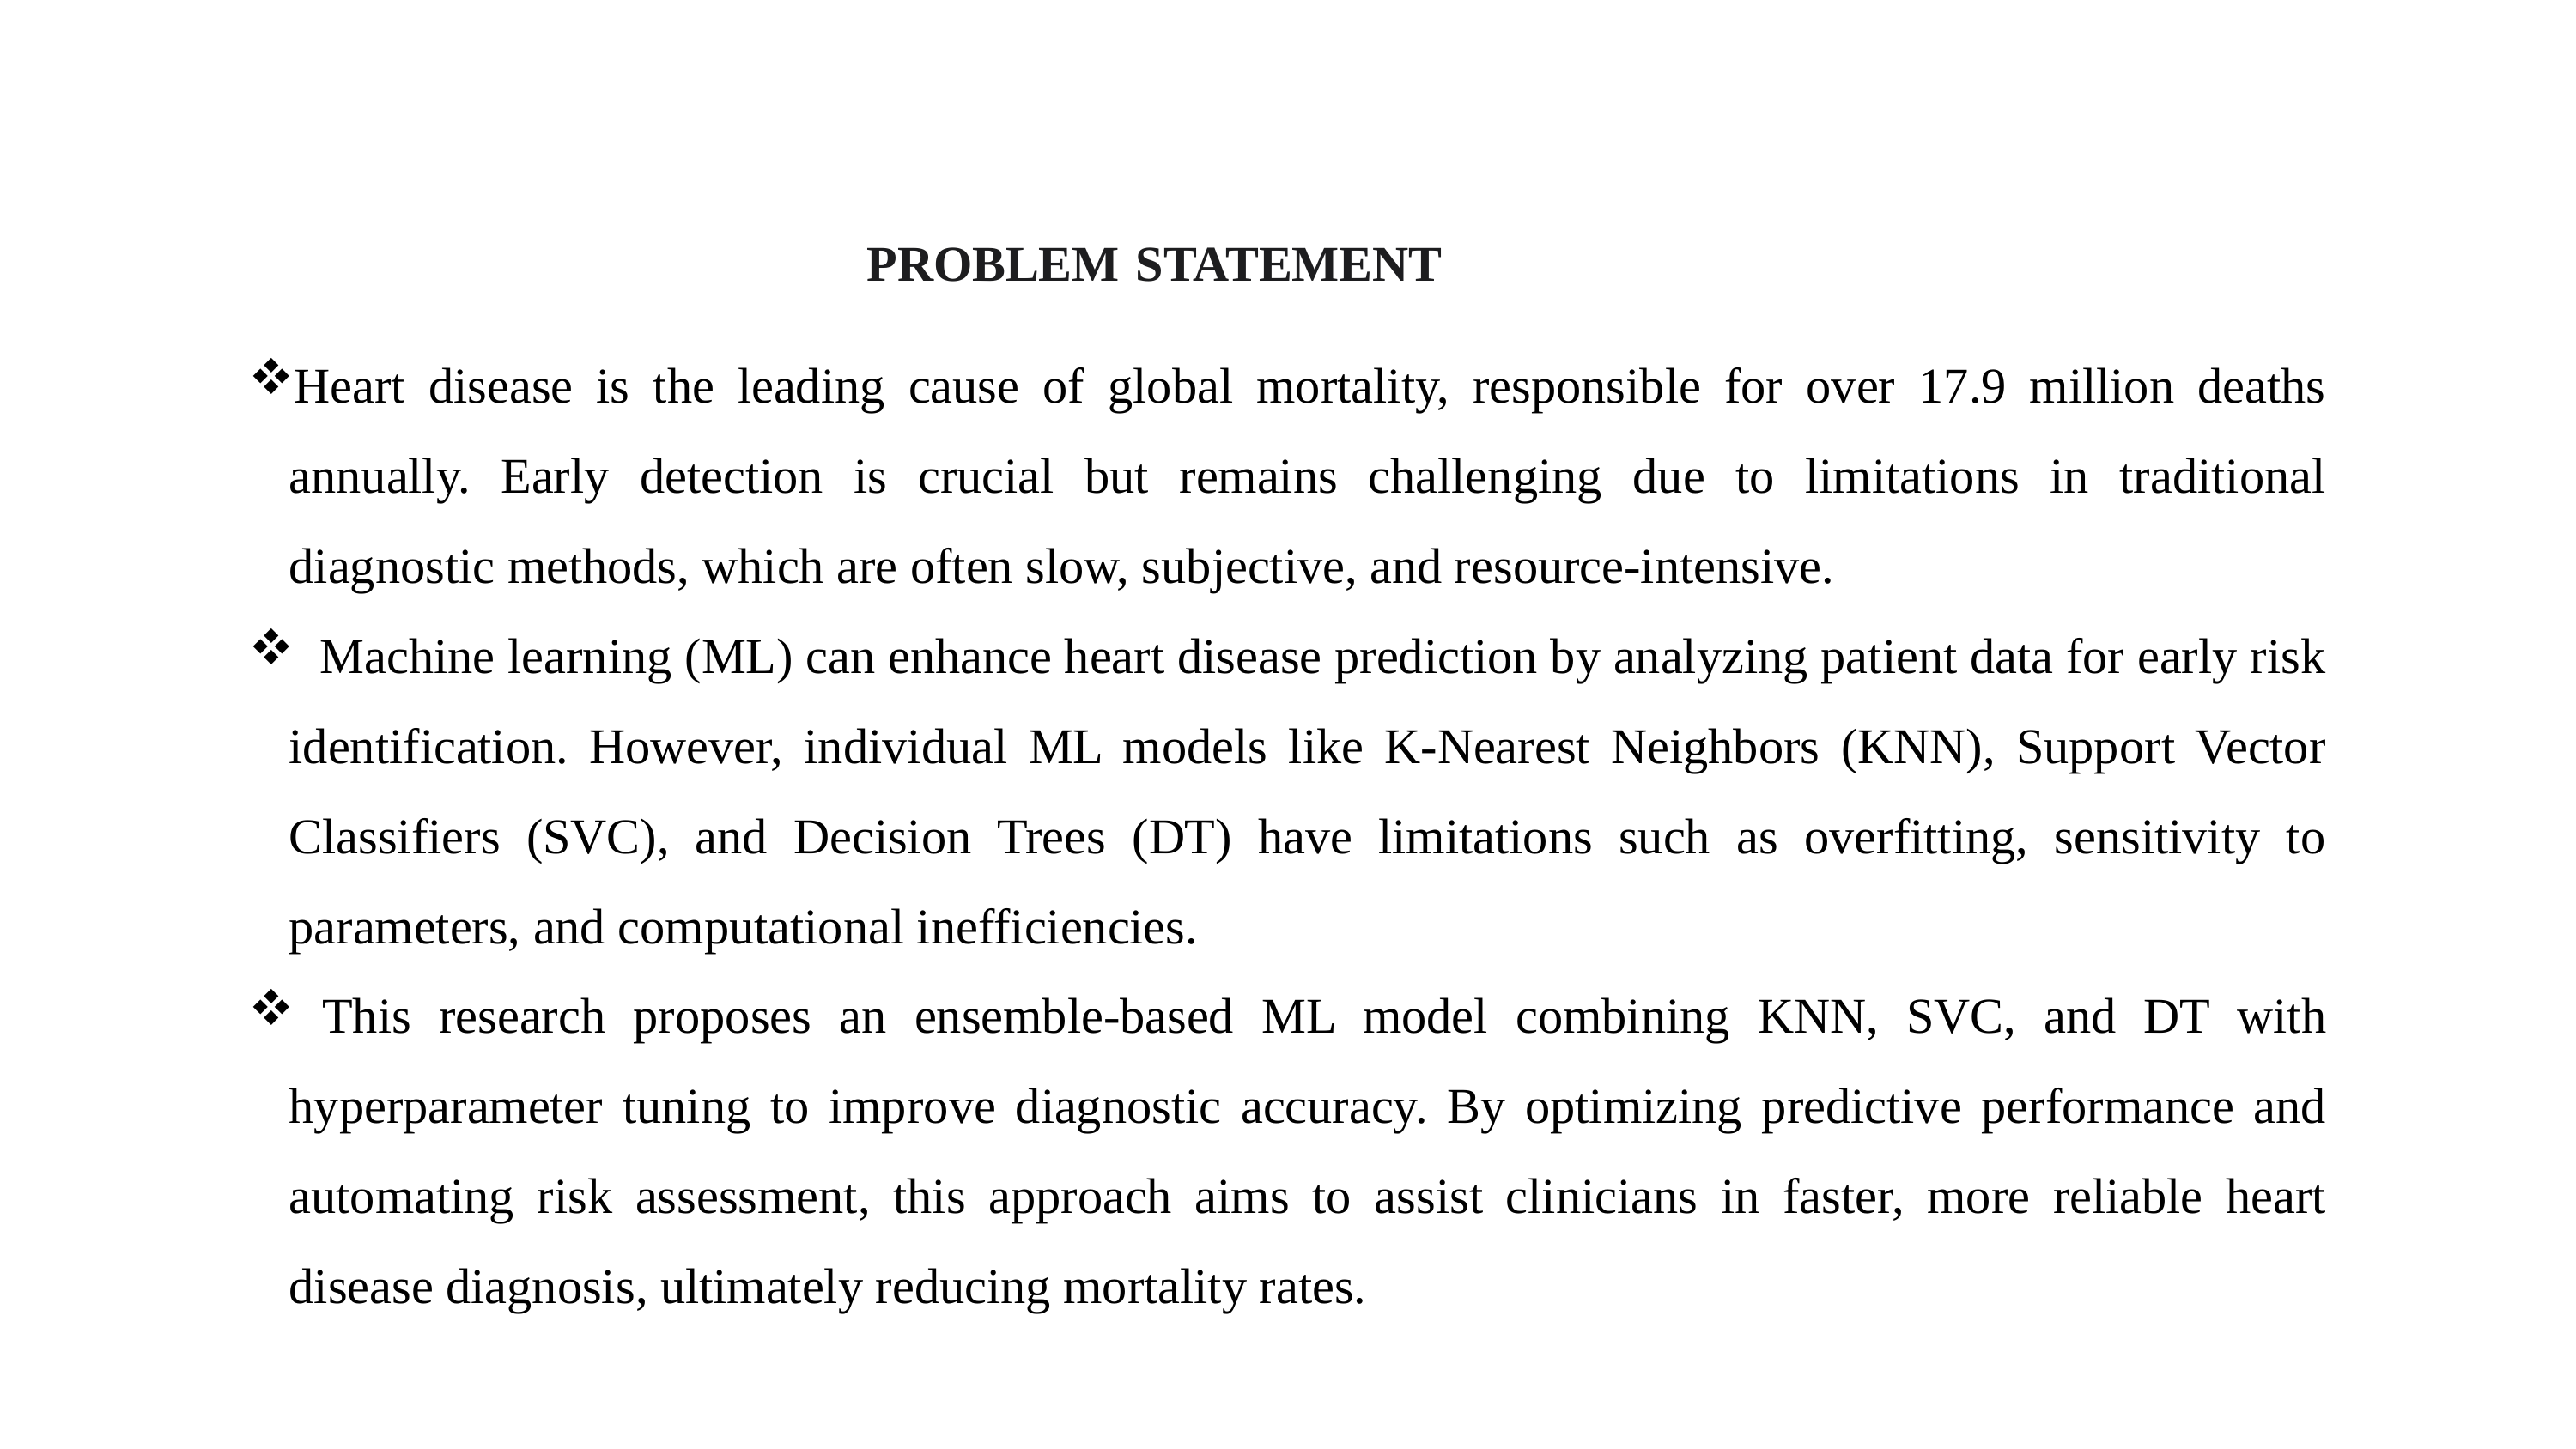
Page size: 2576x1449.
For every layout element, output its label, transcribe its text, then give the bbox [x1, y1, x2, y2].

text_box PROBLEM STATEMENT [815, 80, 2104, 297]
text_box Heart disease is the leading cause of global mortality, responsible for over 17.9 million deaths annually. Early detection is crucial but remains challenging due to limitations in traditional diagnostic methods, which are often slow, subjective, and resource-intensive. Machine learning (ML) can enhance heart disease prediction by analyzing patient data for early risk identification. However, individual ML models like K-Nearest Neighbors (KNN), Support Vector Classifiers (SVC), and Decision Trees (DT) have limitations such as overfitting, sensitivity to parameters, and computational inefficiencies. This research proposes an ensemble-based ML model combining KNN, SVC, and DT with hyperparameter tuning to improve diagnostic accuracy. By optimizing predictive performance and automating risk assessment, this approach aims to assist clinicians in faster, more reliable heart disease diagnosis, ultimately reducing mortality rates. [236, 316, 2340, 1320]
